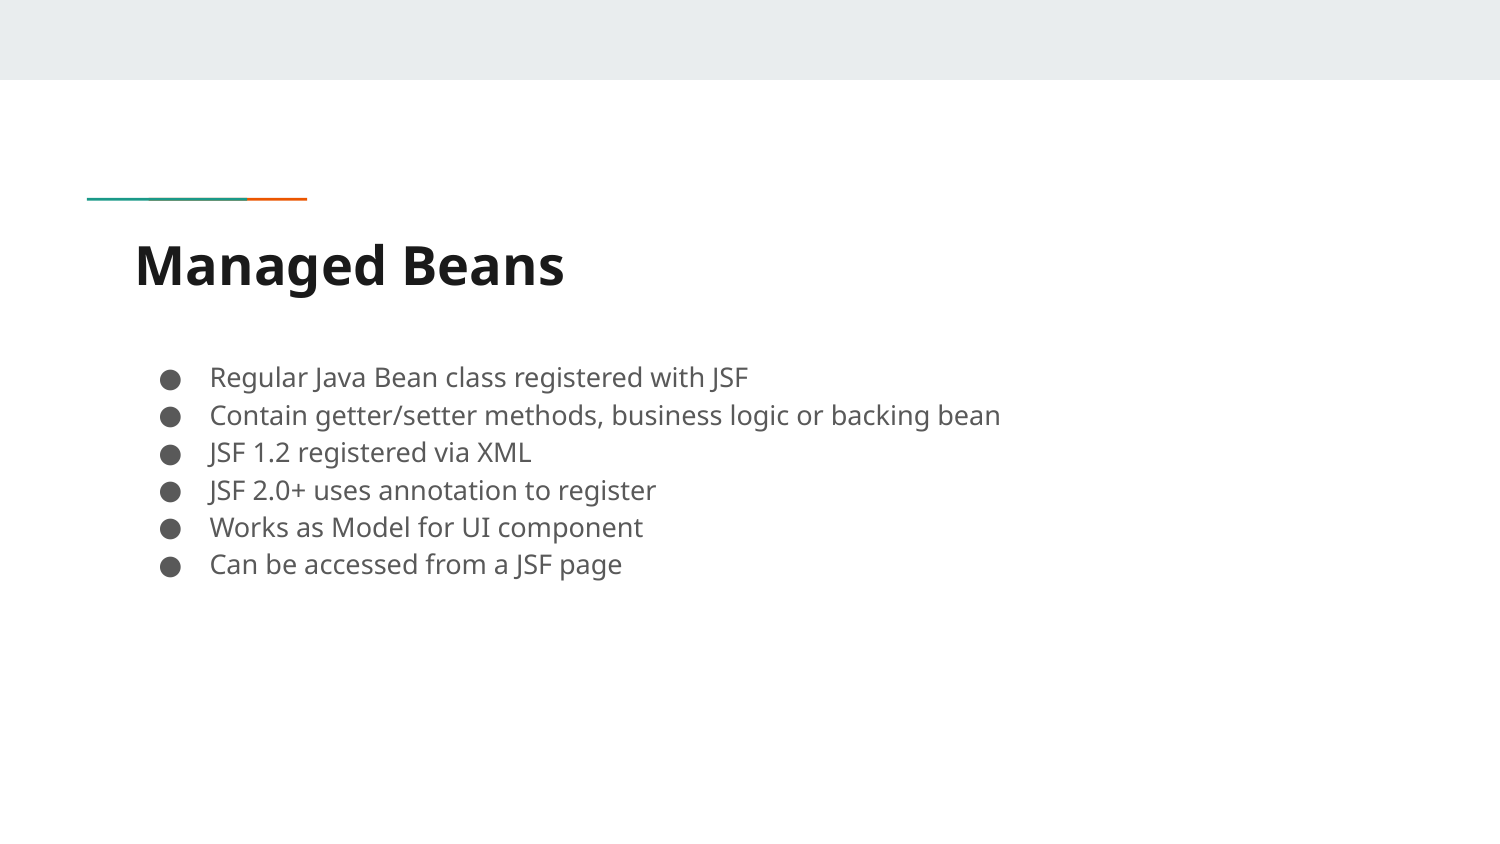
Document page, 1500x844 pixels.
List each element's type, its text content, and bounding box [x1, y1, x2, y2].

list Regular Java Bean class registered with JSF Contain getter/setter methods, business logic or backing bean JSF 1.2 registered via XML JSF 2.0+ uses annotation to register Works as Model for UI component Can be accessed from a JSF page [119, 341, 1381, 712]
title Managed Beans [119, 216, 1381, 305]
